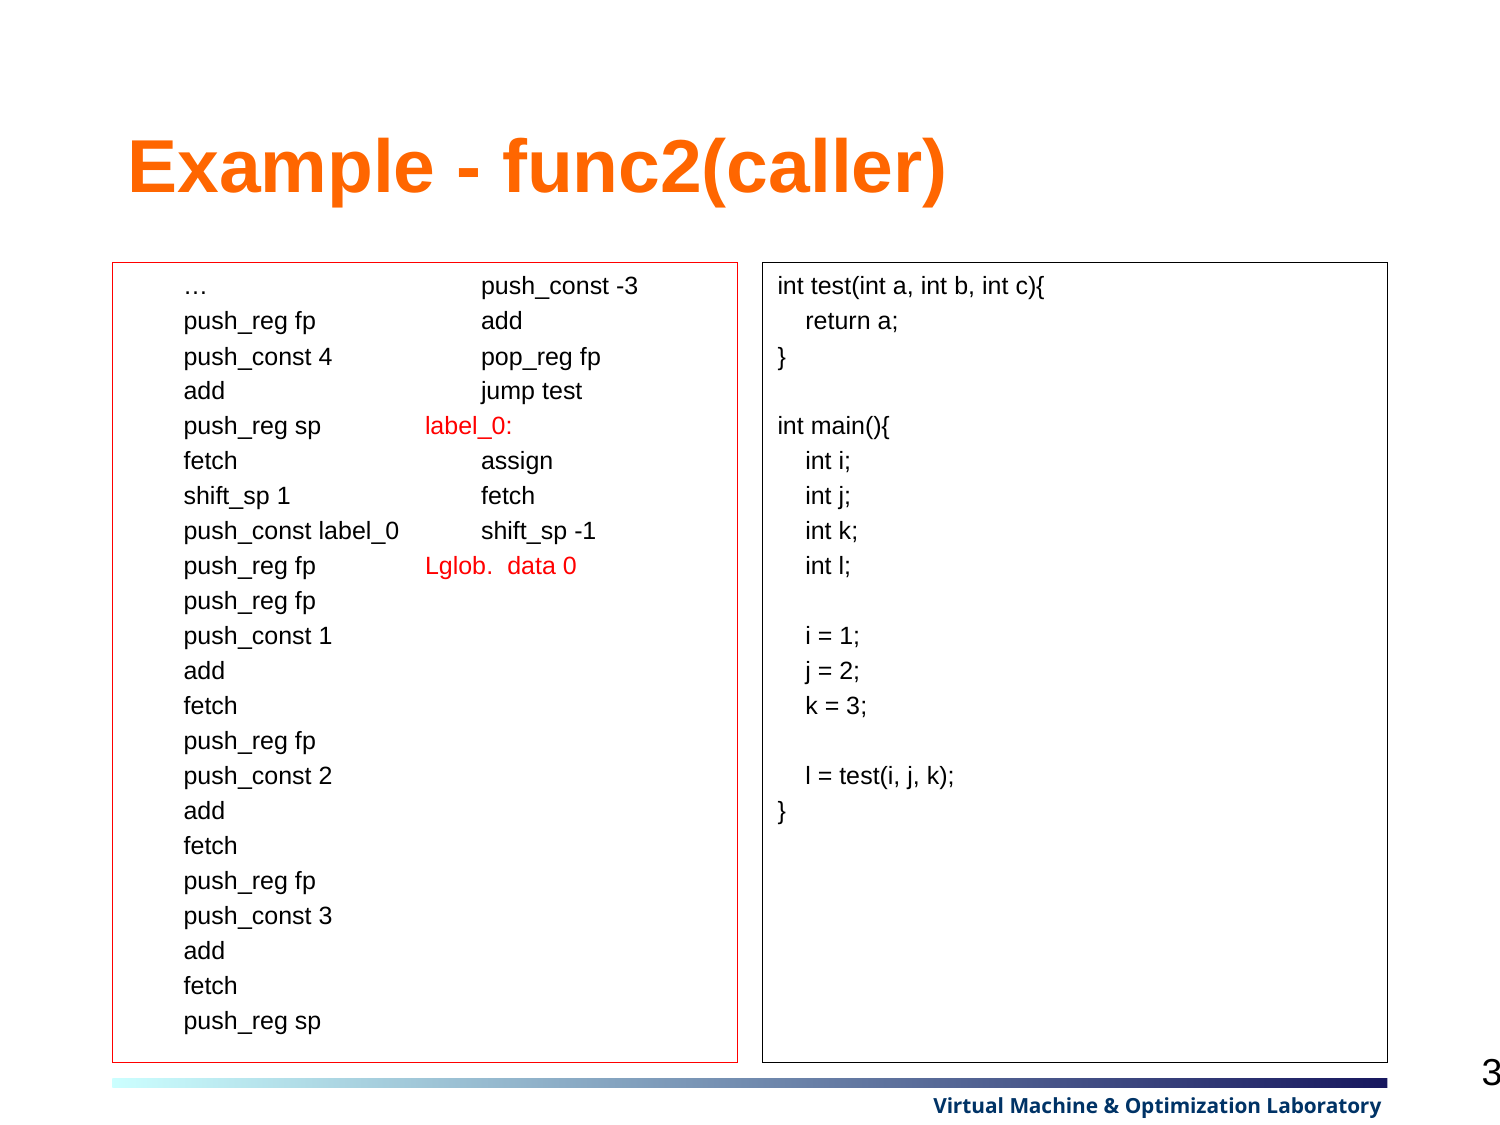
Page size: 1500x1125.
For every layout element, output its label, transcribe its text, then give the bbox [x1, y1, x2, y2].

list … push_reg fp push_const 4 add push_reg sp fetch shift_sp 1 push_const label_0 push_reg fp push_reg fp push_const 1 add fetch push_reg fp push_const 2 add fetch push_reg fp push_const 3 add fetch push_reg sp push_const -3 add pop_reg fp jump test label_0: assign fetch shift_sp -1 Lglob. data 0 [112, 262, 738, 1063]
title Example - func2(caller) [112, 99, 1388, 225]
list int test(int a, int b, int c){ return a; } int main(){ int i; int j; int k; int l; i = 1; j = 2; k = 3; l = test(i, j, k); } [762, 262, 1388, 1063]
